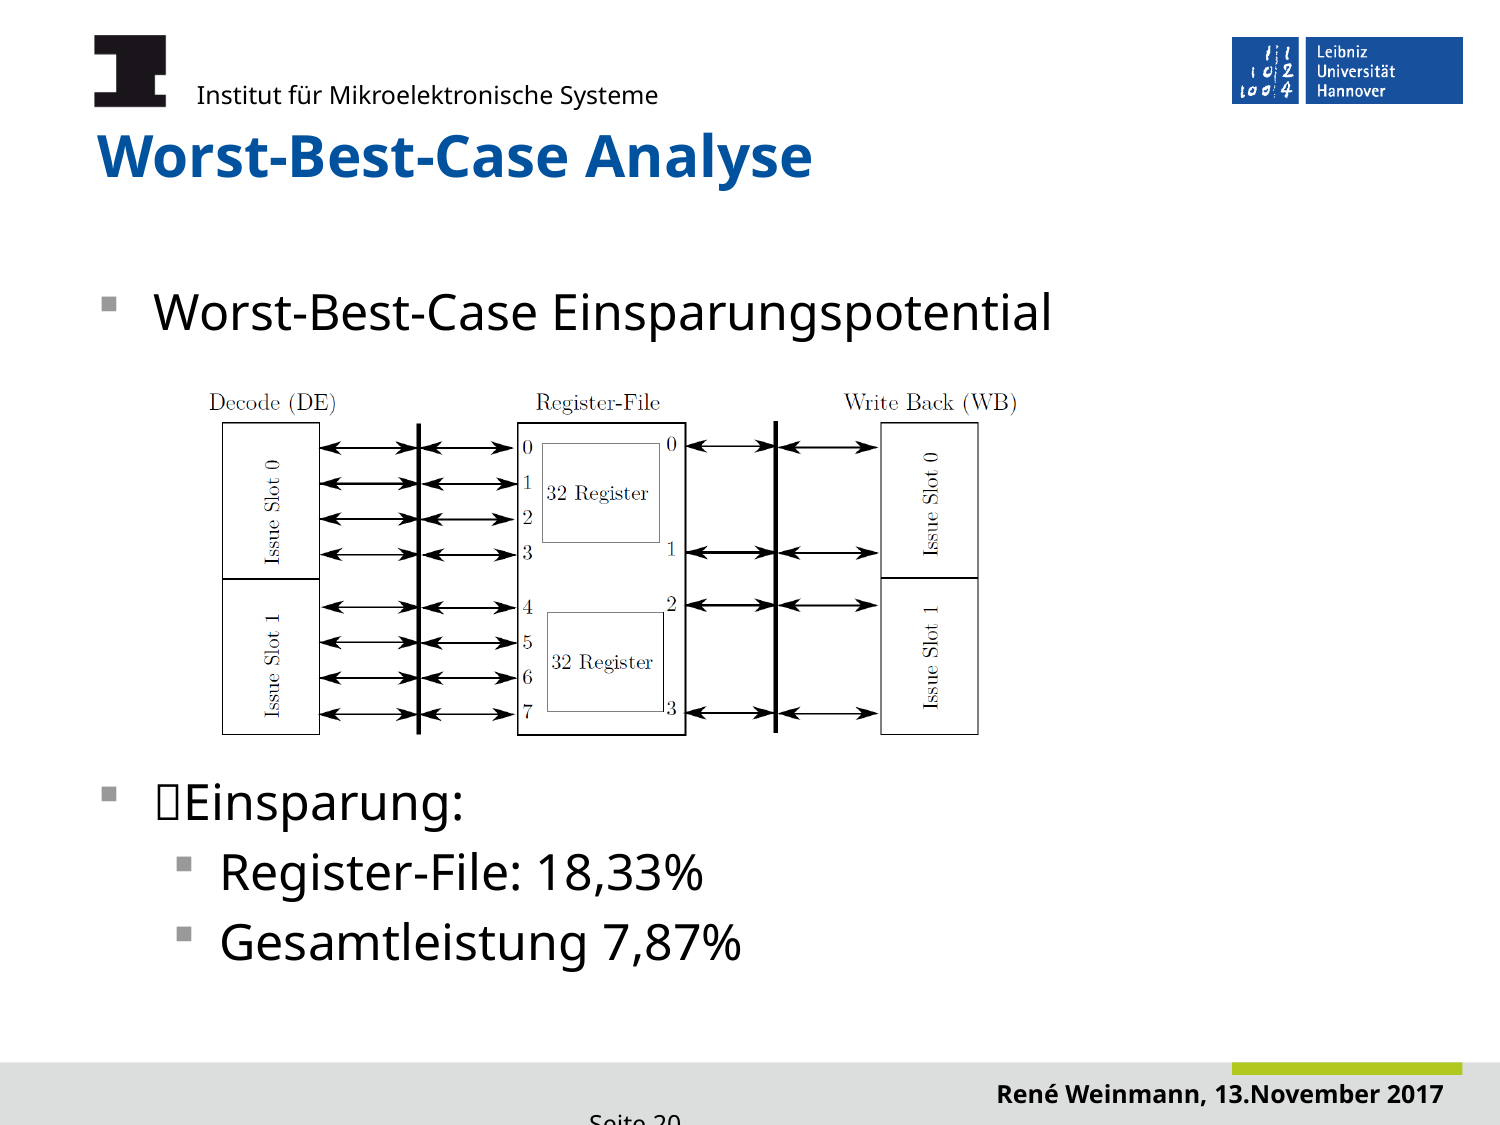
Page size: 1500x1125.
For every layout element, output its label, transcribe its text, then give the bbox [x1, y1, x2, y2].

picture [91, 31, 169, 110]
list Worst-Best-Case Einsparungspotential Einsparung: Register-File: 18,33% Gesamtleistung 7,87% [82, 272, 1463, 1038]
title Worst-Best-Case Analyse [82, 125, 1463, 262]
picture [196, 380, 1025, 746]
picture [1232, 37, 1463, 104]
